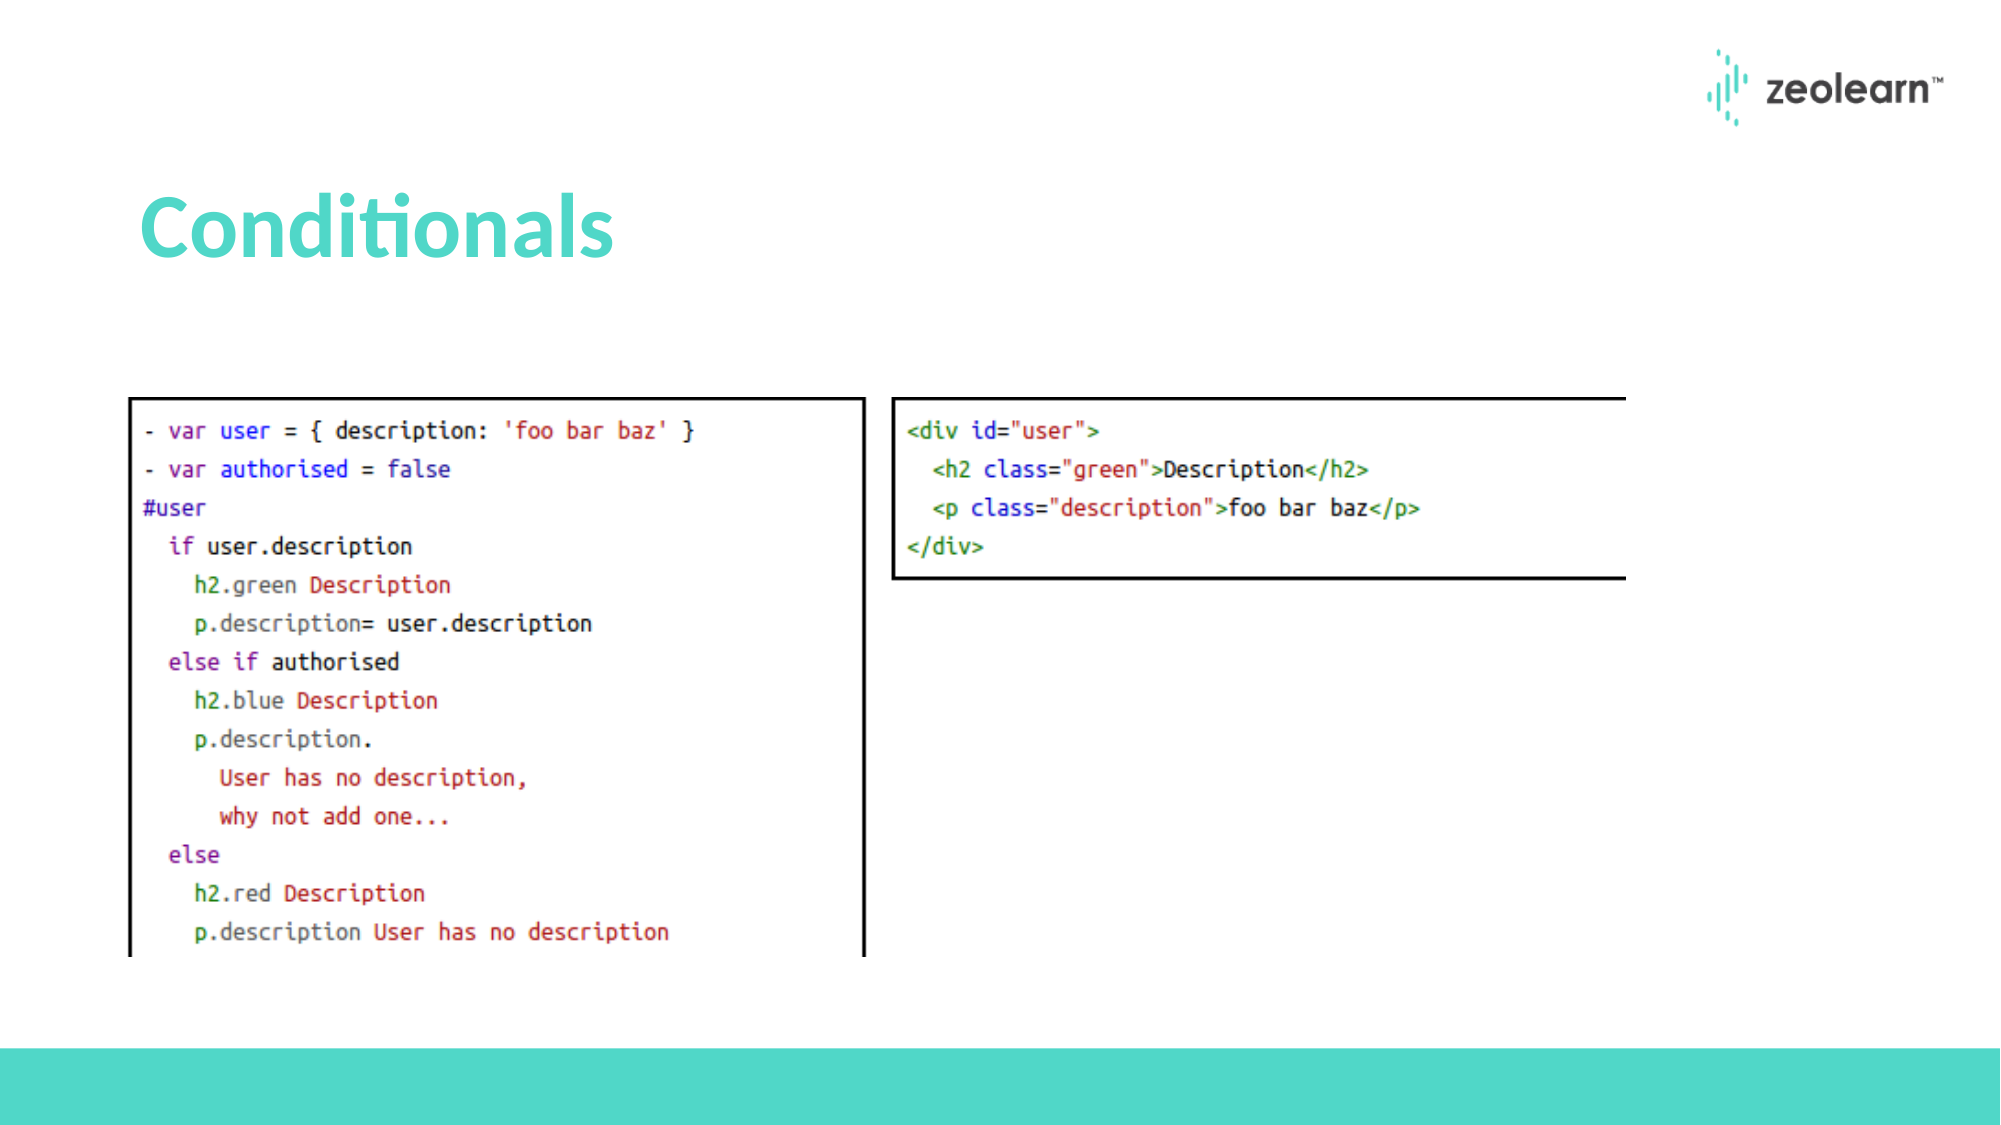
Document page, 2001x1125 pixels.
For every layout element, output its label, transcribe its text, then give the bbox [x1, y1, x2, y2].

picture [1686, 37, 1965, 140]
title Conditionals [125, 119, 1756, 337]
picture [125, 397, 1626, 957]
